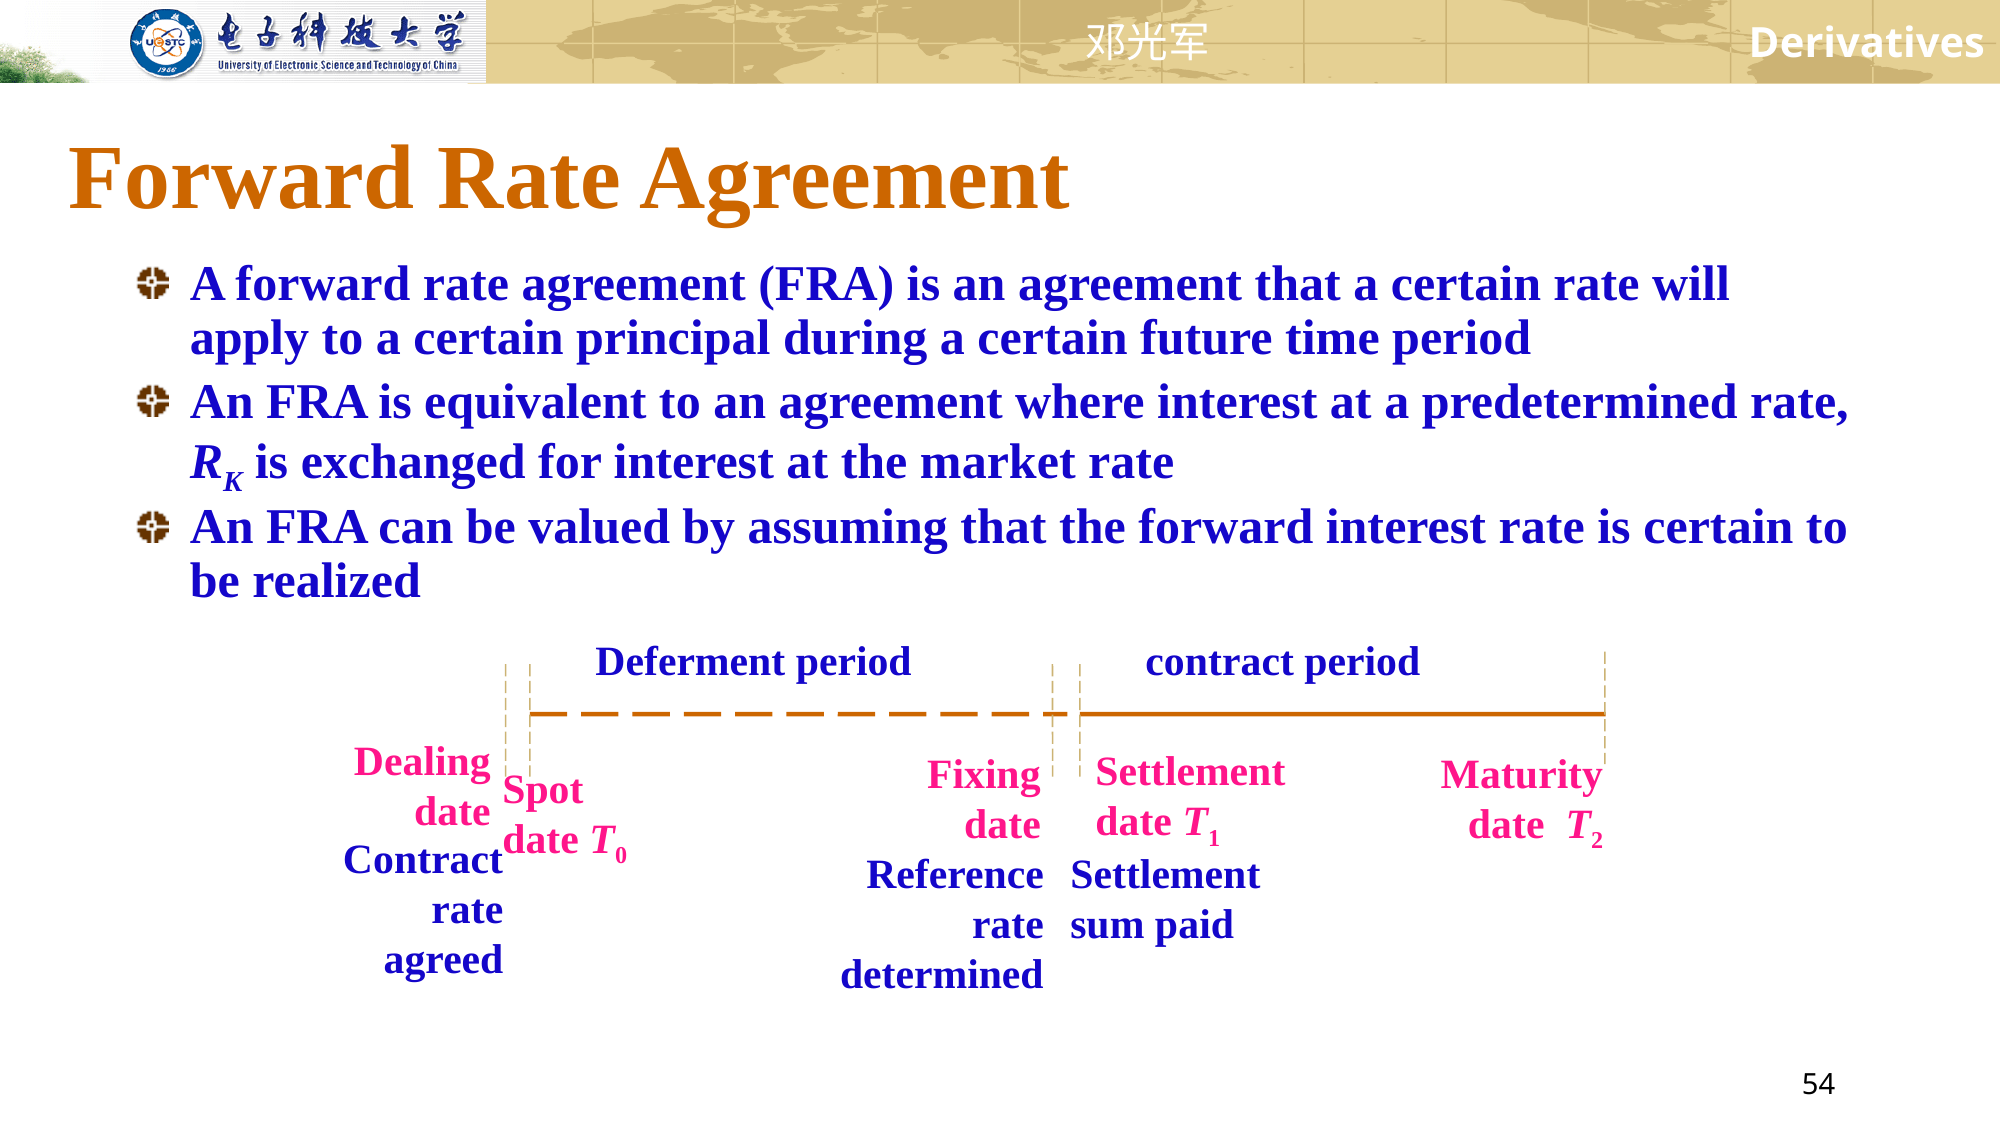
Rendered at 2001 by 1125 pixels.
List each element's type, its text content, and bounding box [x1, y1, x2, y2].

text_box Contract rate agreed [318, 823, 519, 989]
text_box Settlement date T1 [1080, 736, 1312, 859]
title Forward Rate Agreement [53, 78, 1754, 266]
picture [133, 507, 169, 543]
text_box Settlement sum paid [1055, 839, 1281, 954]
text_box contract period [1130, 626, 1531, 692]
text_box Reference rate determined [821, 839, 1059, 1004]
list A forward rate agreement (FRA) is an agreement that a certain rate will apply to a certain principal during a certain future time period An FRA is equivalent to an agreement where interest at a predetermined rate, RK is exchanged for interest at the market rate An FRA can be valued by assuming that the forward interest rate is certain to be realized [118, 249, 1868, 518]
text_box Fixing date [893, 739, 1056, 839]
text_box Deferment period [580, 626, 981, 692]
picture [133, 381, 169, 417]
text_box Spot date T0 [506, 754, 667, 877]
picture [0, 0, 486, 83]
text_box Maturity date T2 [1405, 739, 1618, 861]
picture [133, 263, 169, 299]
text_box Dealing date [305, 726, 506, 842]
